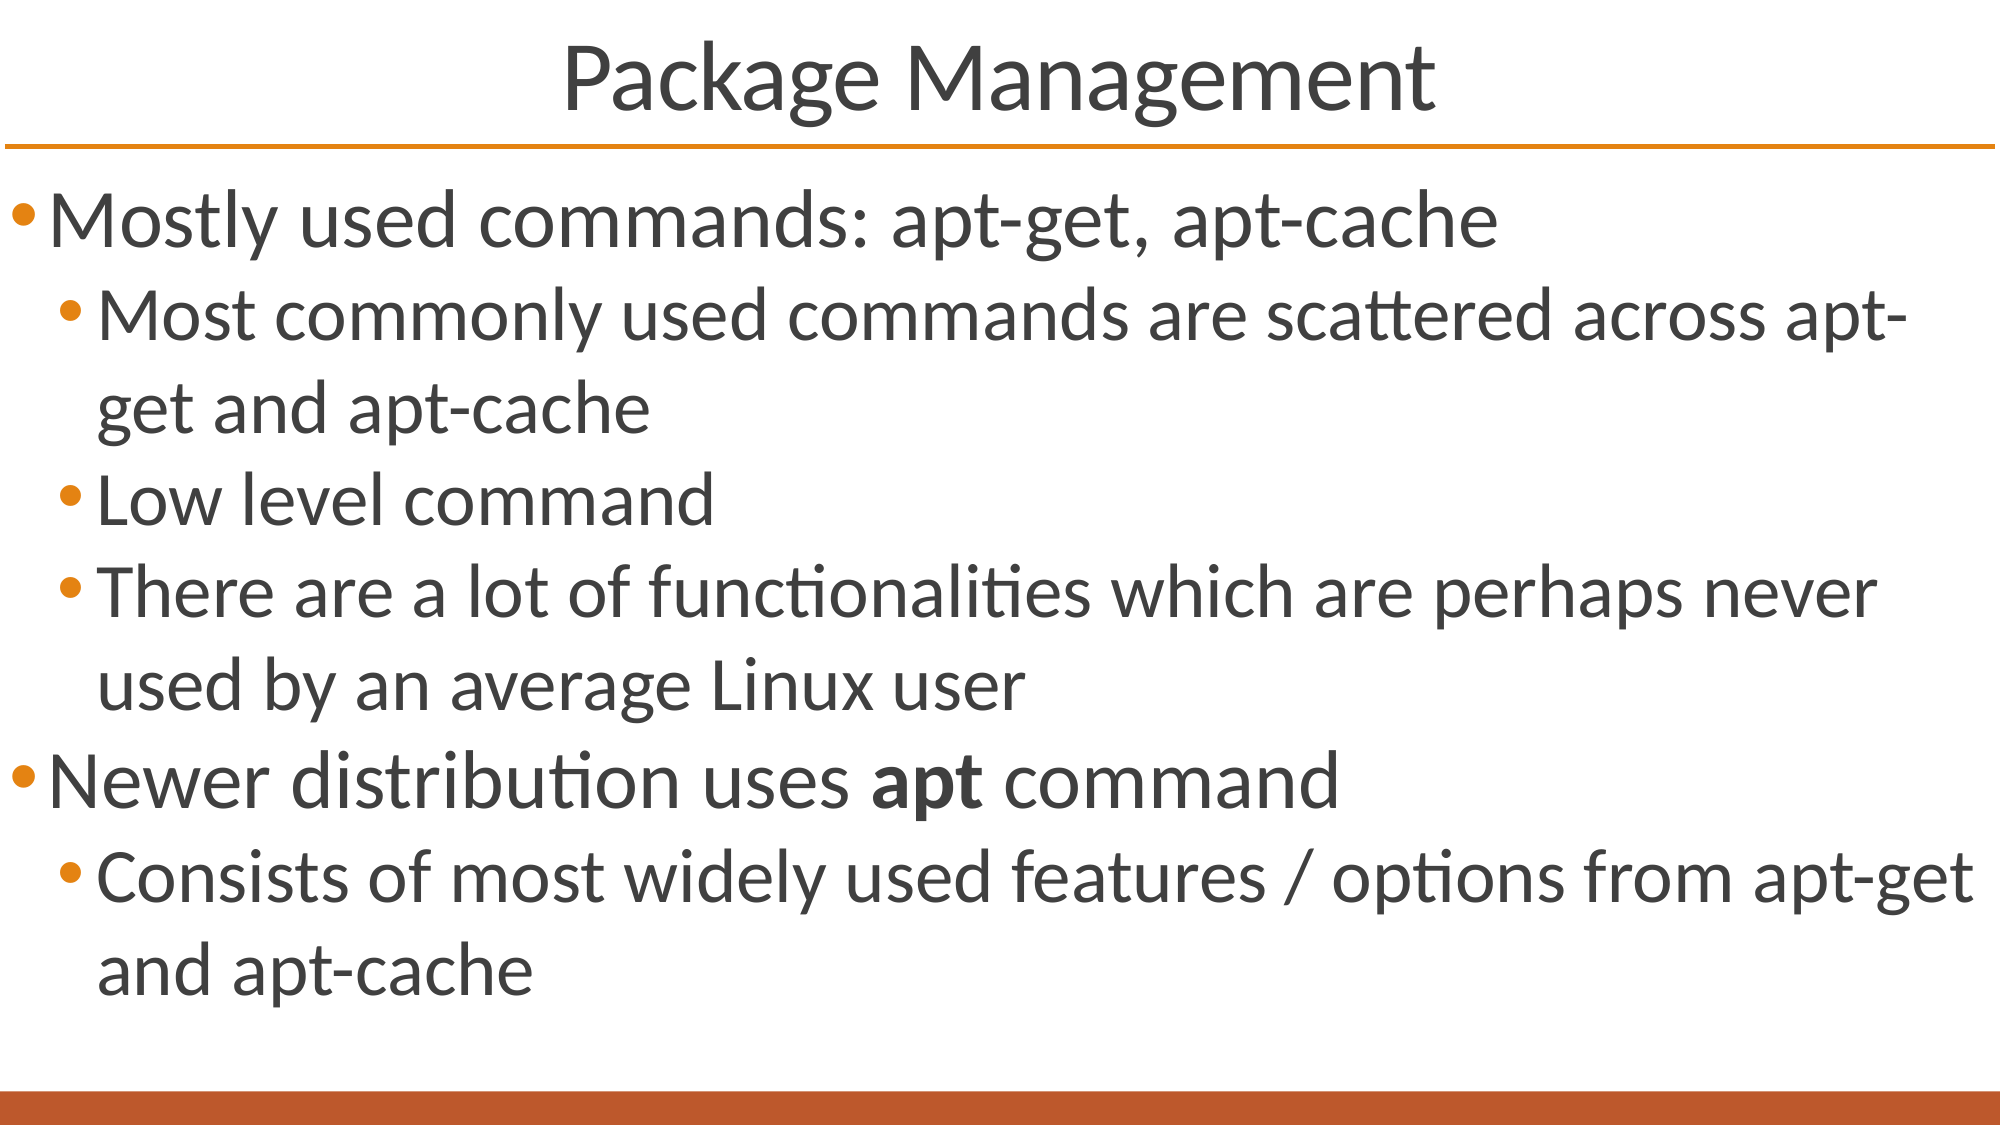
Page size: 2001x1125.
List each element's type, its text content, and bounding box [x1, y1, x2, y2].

title Package Management [5, 6, 1995, 139]
list Mostly used commands: apt-get, apt-cache Most commonly used commands are scattered across apt-get and apt-cache Low level command There are a lot of functionalities which are perhaps never used by an average Linux user Newer distribution uses apt command Consists of most widely used features / options from apt-get and apt-cache [9, 156, 1990, 1092]
